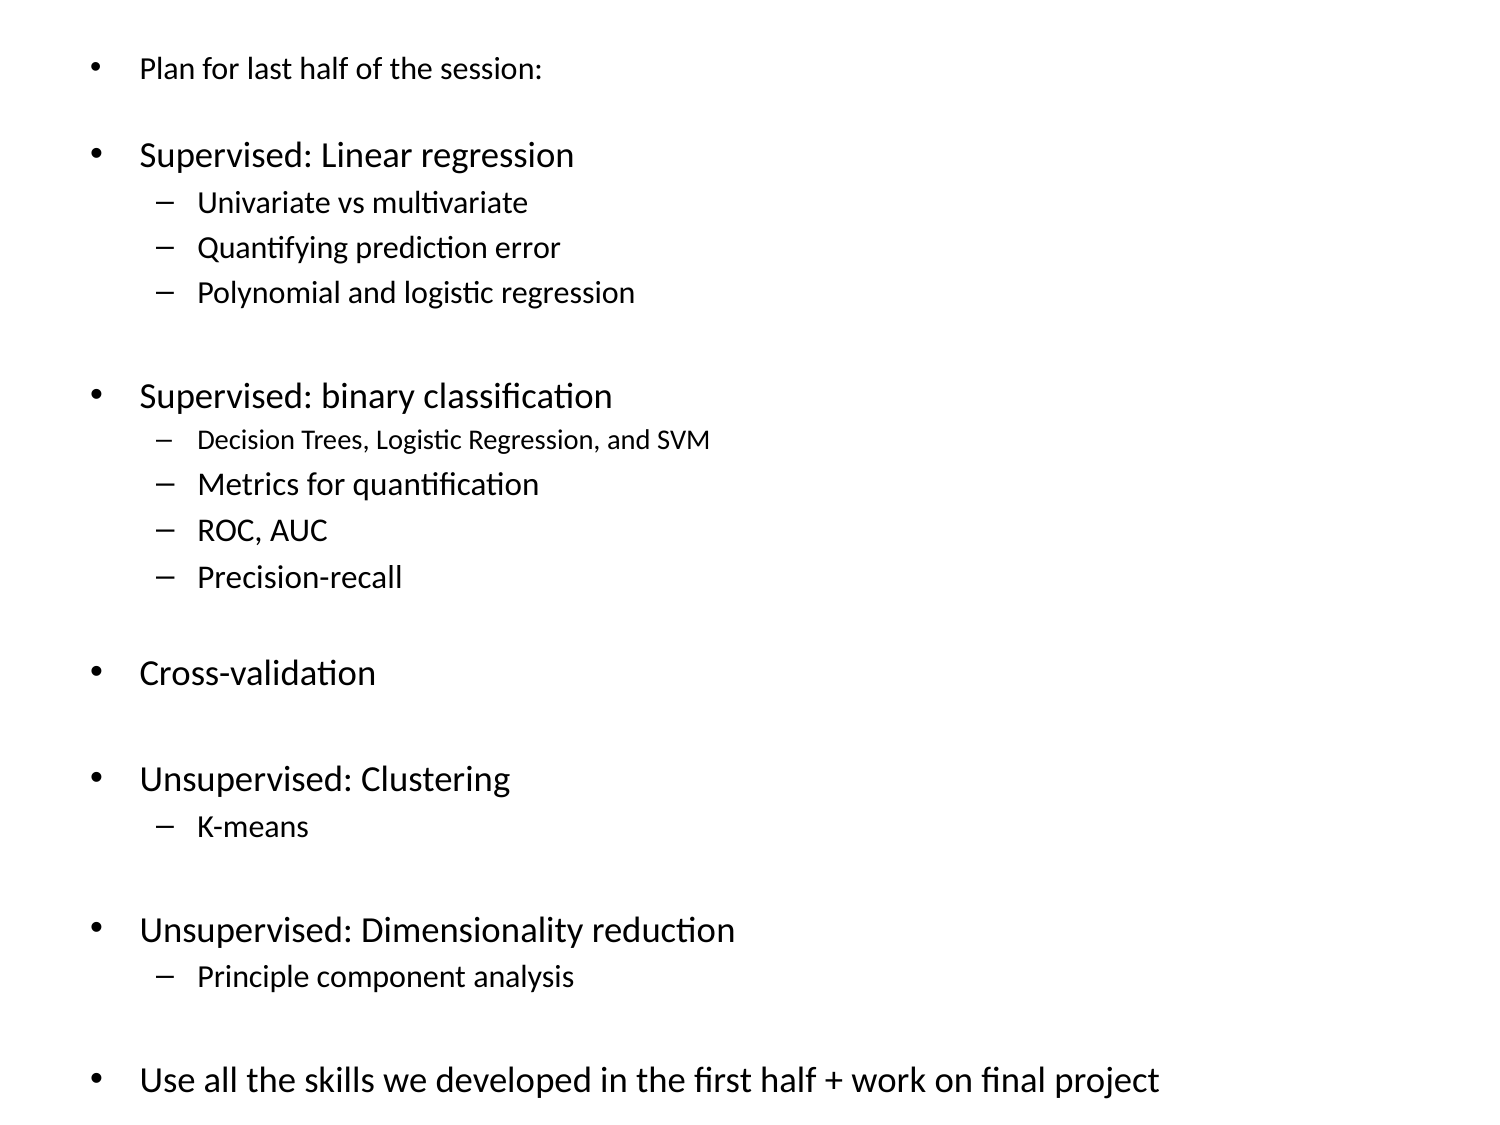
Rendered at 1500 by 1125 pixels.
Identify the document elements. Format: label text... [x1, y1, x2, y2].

list Plan for last half of the session: Supervised: Linear regression Univariate vs multivariate Quantifying prediction error Polynomial and logistic regression Supervised: binary classification Decision Trees, Logistic Regression, and SVM Metrics for quantification ROC, AUC Precision-recall Cross-validation Unsupervised: Clustering K-means Unsupervised: Dimensionality reduction Principle component analysis Use all the skills we developed in the first half + work on final project [75, 39, 1425, 1125]
